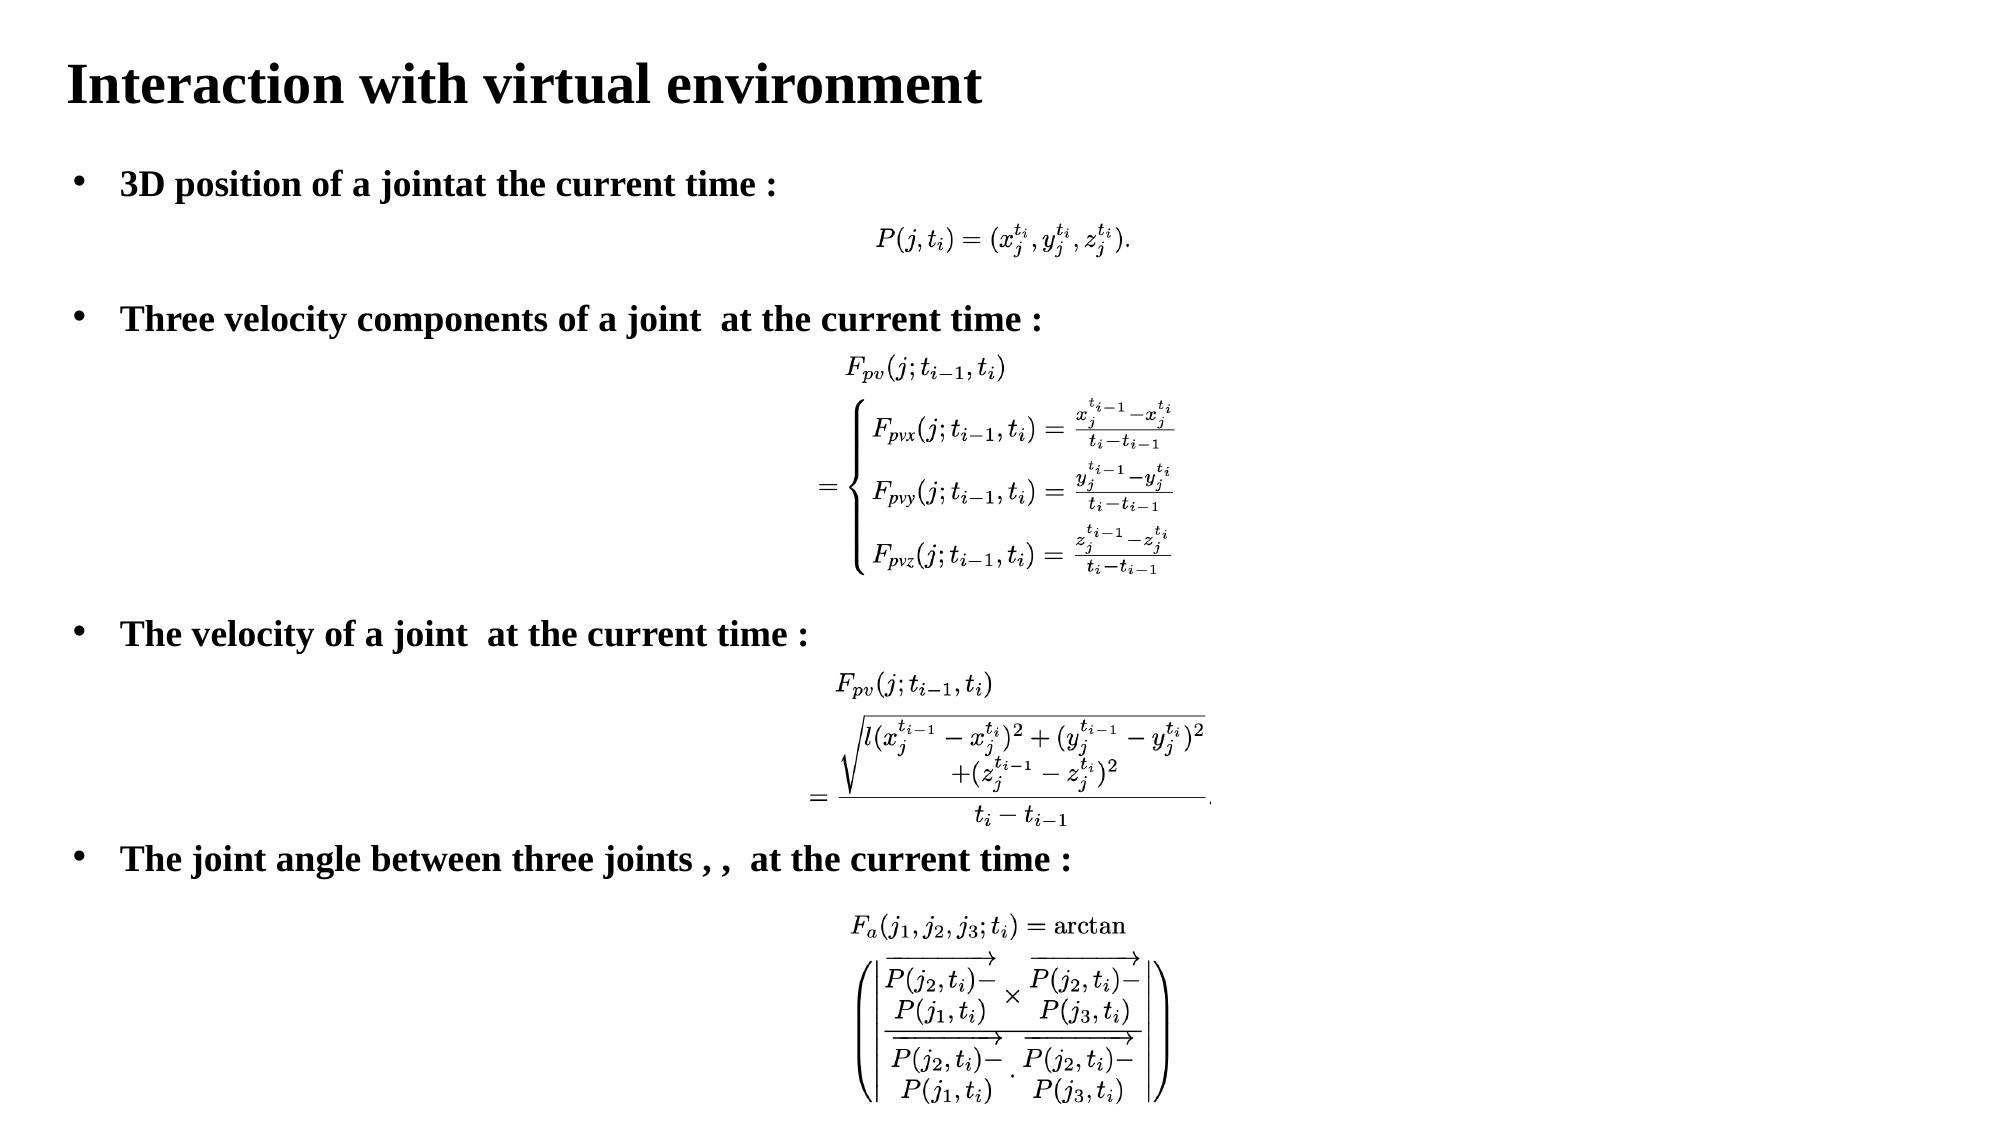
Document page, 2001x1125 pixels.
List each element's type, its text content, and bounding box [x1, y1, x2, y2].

text_box Interaction with virtual environment [51, 38, 1014, 124]
picture [867, 216, 1133, 264]
picture [811, 349, 1189, 582]
picture [789, 667, 1211, 831]
picture [825, 904, 1175, 1118]
